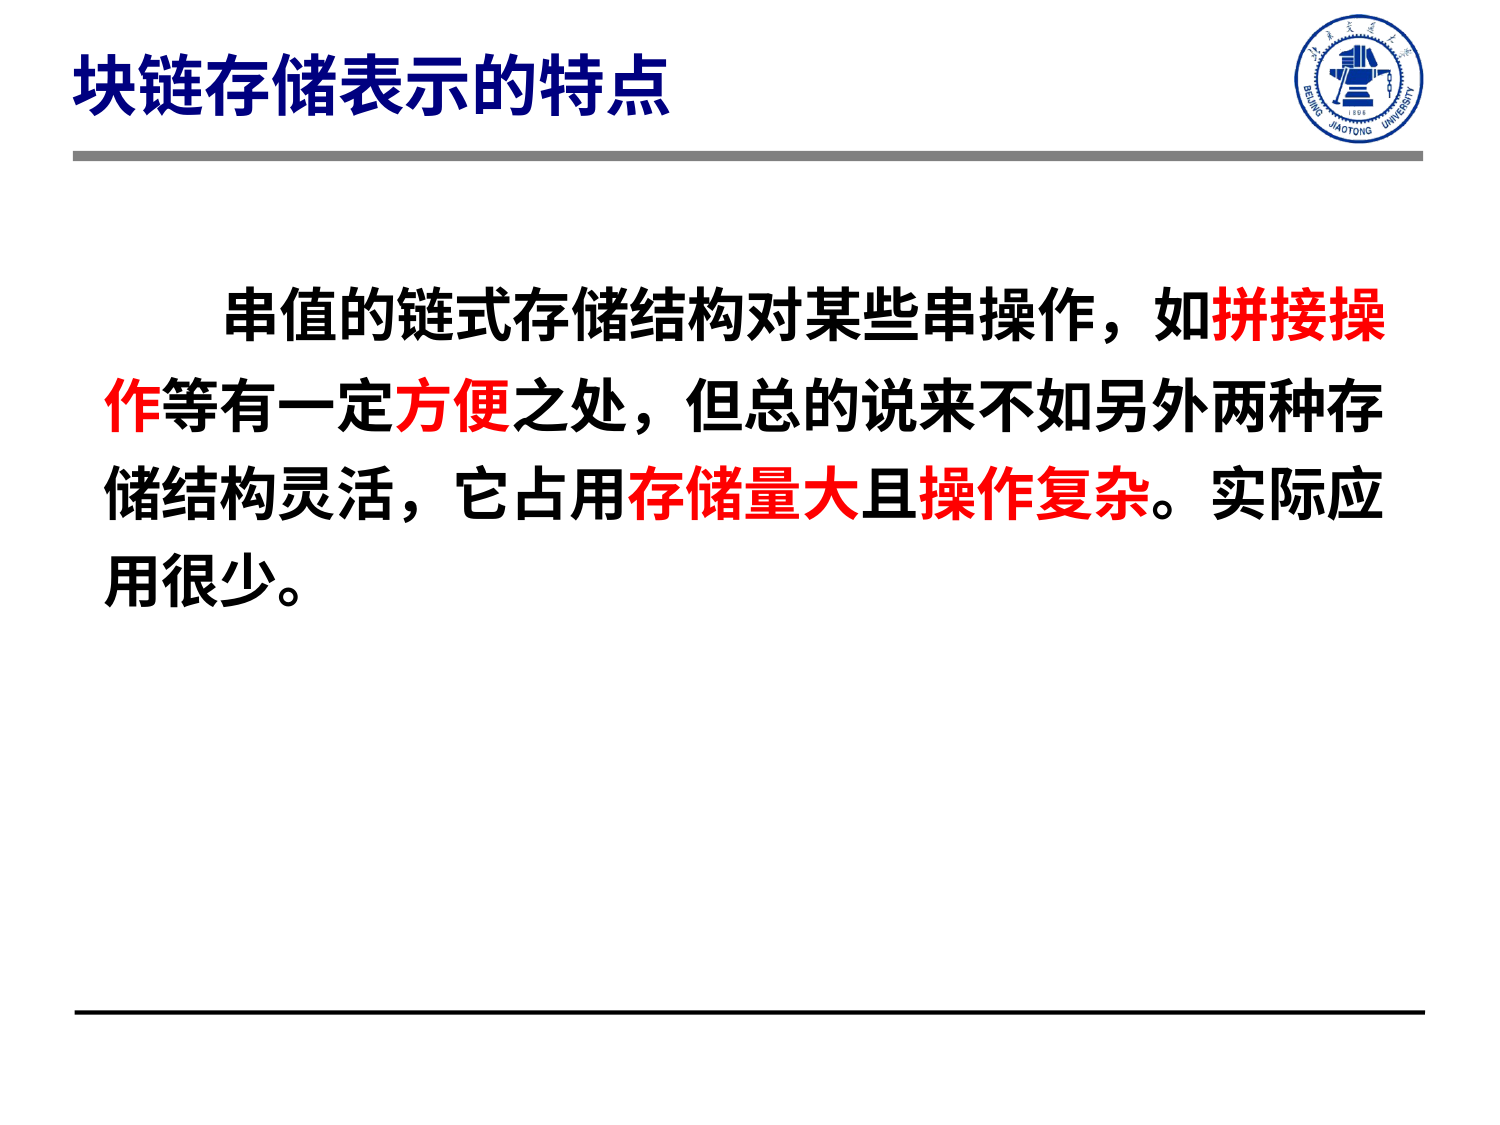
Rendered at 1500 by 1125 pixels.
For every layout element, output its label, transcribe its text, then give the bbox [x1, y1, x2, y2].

text_box 串值的链式存储结构对某些串操作，如拼接操作等有一定方便之处，但总的说来不如另外两种存储结构灵活，它占用存储量大且操作复杂。实际应用很少。 [88, 231, 1426, 622]
text_box 块链存储表示的特点 [56, 37, 888, 128]
picture [1294, 14, 1424, 144]
